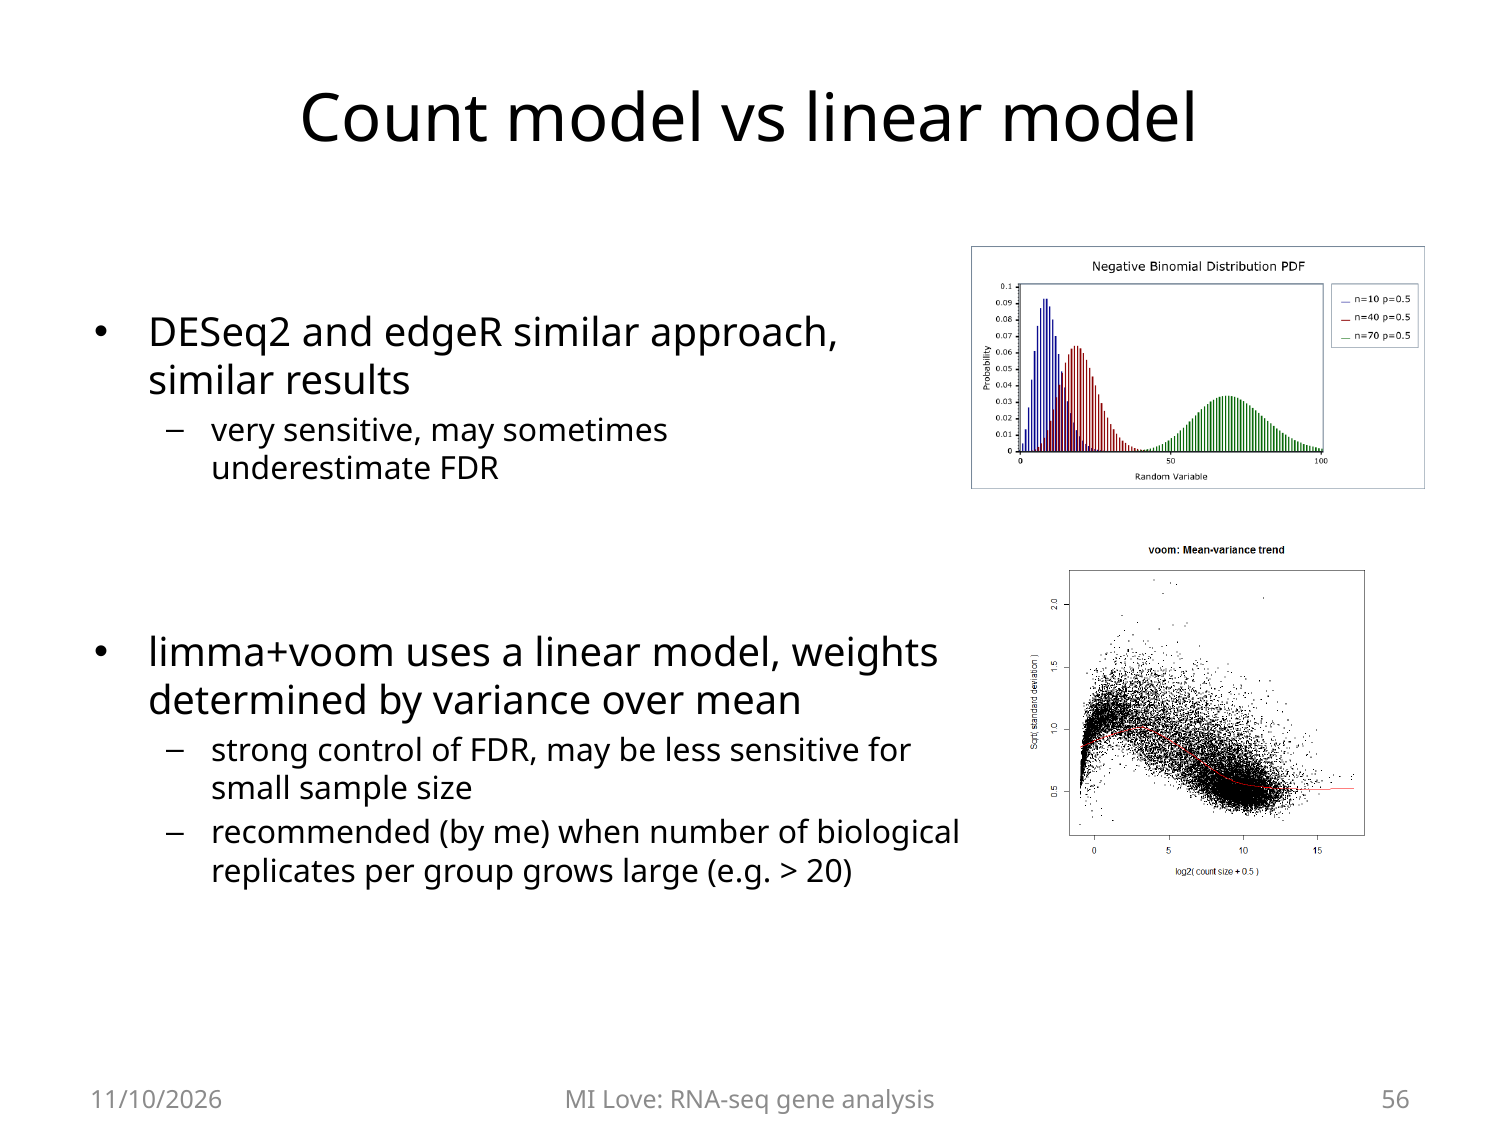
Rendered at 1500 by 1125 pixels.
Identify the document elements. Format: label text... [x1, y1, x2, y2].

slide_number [75, 1070, 425, 1125]
picture [971, 245, 1426, 489]
slide_number 56 [1074, 1070, 1425, 1125]
list DESeq2 and edgeR similar approach, similar results very sensitive, may sometimes underestimate FDR limma+voom uses a linear model, weights determined by variance over mean strong control of FDR, may be less sensitive for small sample size recommended (by me) when number of biological replicates per group grows large (e.g. > 20) [79, 299, 988, 965]
picture [1026, 528, 1386, 887]
footer MI Love: RNA-seq gene analysis [512, 1070, 988, 1125]
title Count model vs linear model [75, 20, 1425, 209]
